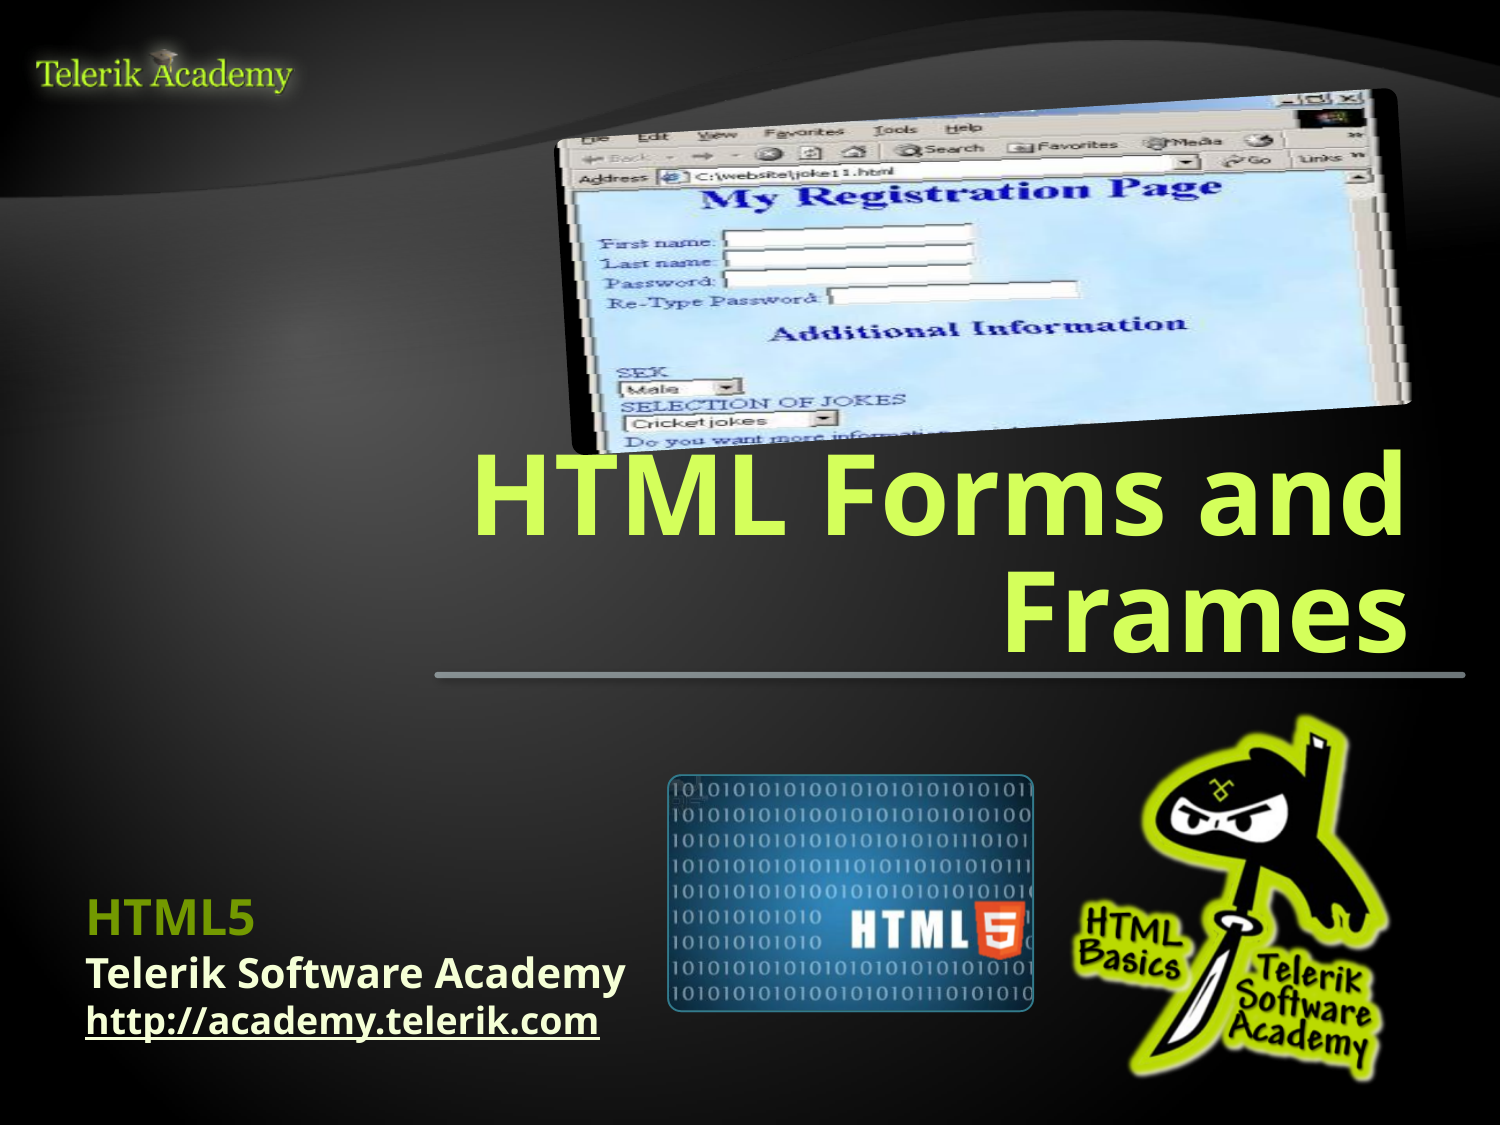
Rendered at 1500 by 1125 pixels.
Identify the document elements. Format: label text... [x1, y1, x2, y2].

text_box Telerik Software Academy [70, 953, 660, 989]
picture [0, 0, 1500, 1125]
text_box http://academy.telerik.com [70, 989, 725, 1056]
title HTML Forms and Frames [75, 425, 1425, 675]
text_box HTML5 [70, 877, 660, 953]
